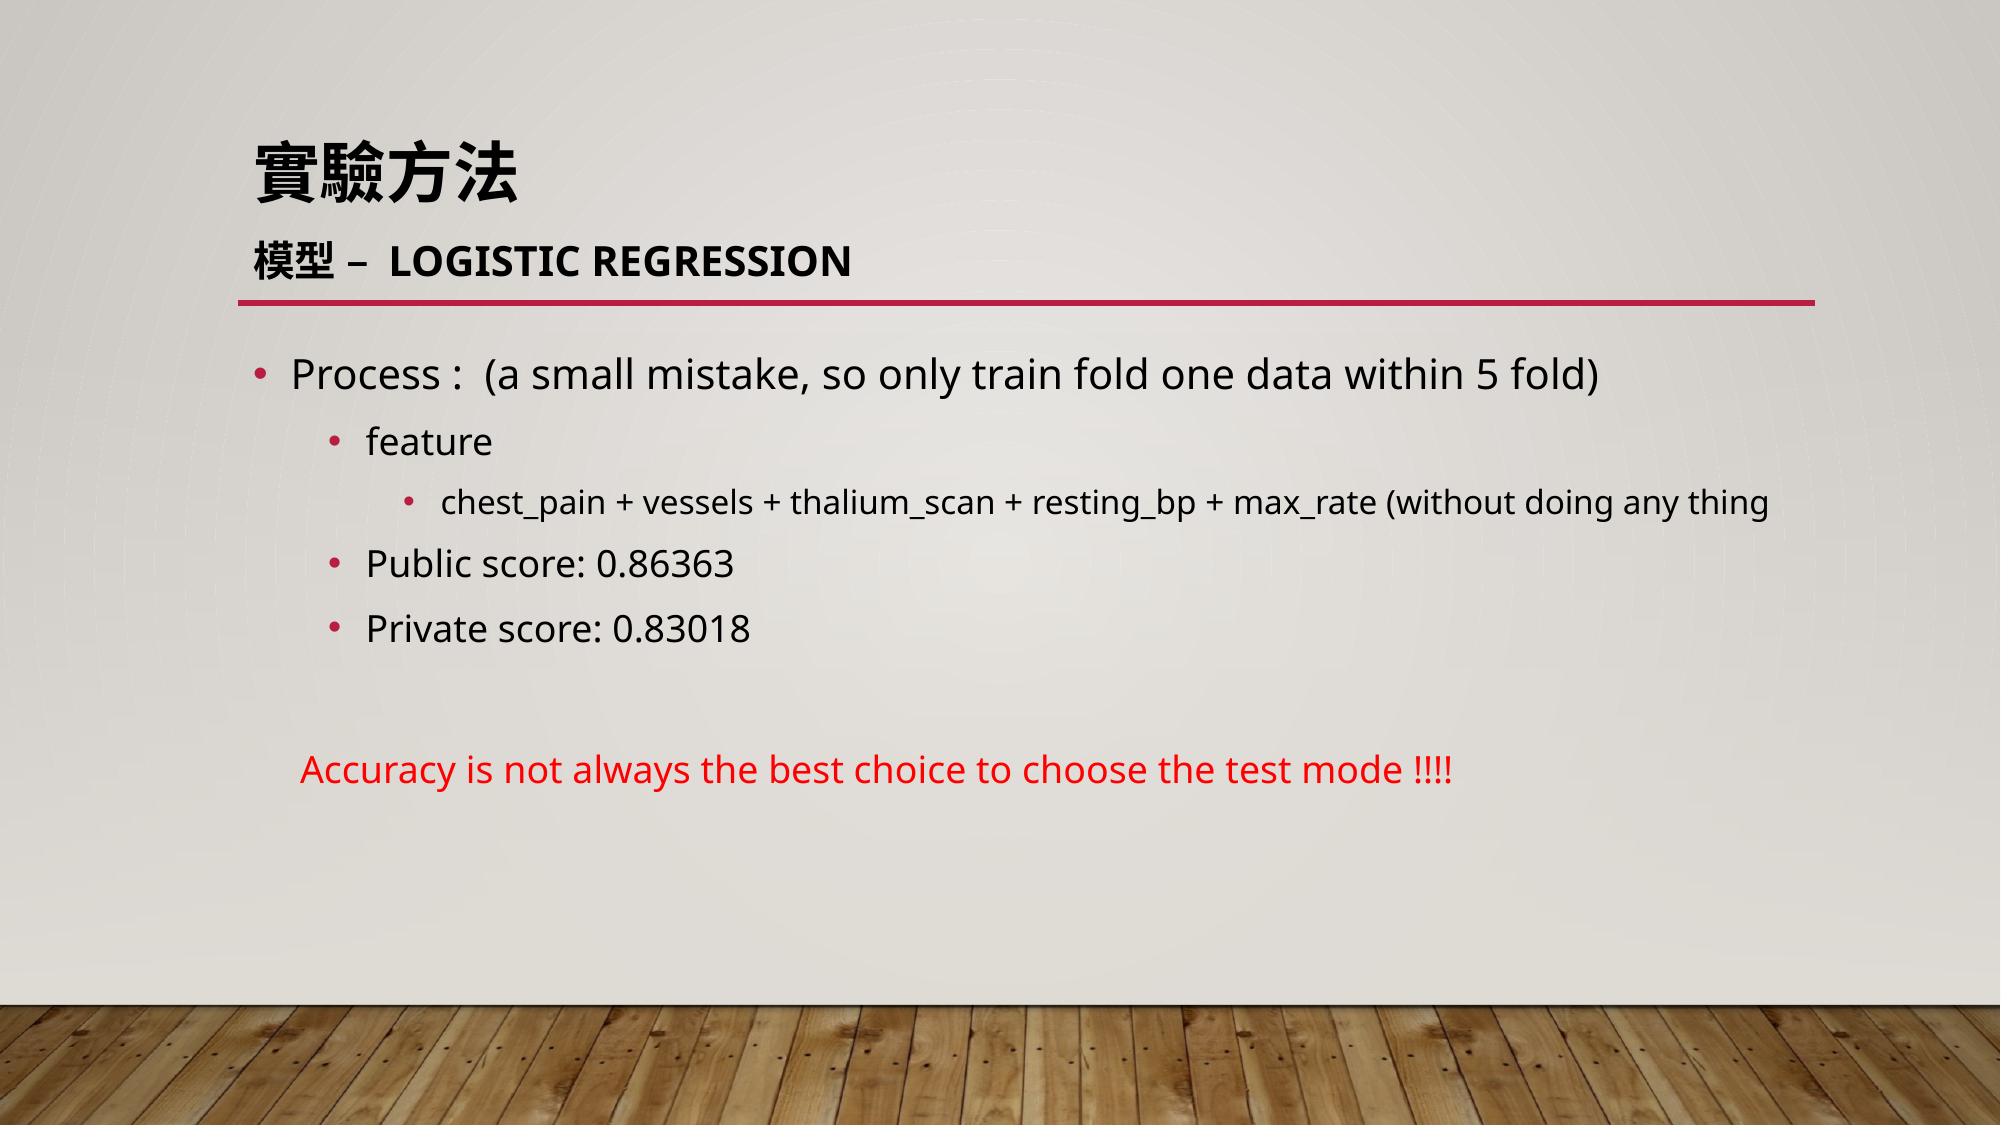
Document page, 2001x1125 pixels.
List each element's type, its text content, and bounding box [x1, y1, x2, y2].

title 實驗方法 模型 – logistic regression [238, 131, 1814, 305]
text_box Accuracy is not always the best choice to choose the test mode !!!! [285, 738, 1600, 798]
list Process : (a small mistake, so only train fold one data within 5 fold) feature chest_pain + vessels + thalium_scan + resting_bp + max_rate (without doing any thing Public score: 0.86363 Private score: 0.83018 [238, 330, 1814, 897]
picture [0, 1005, 2000, 1125]
